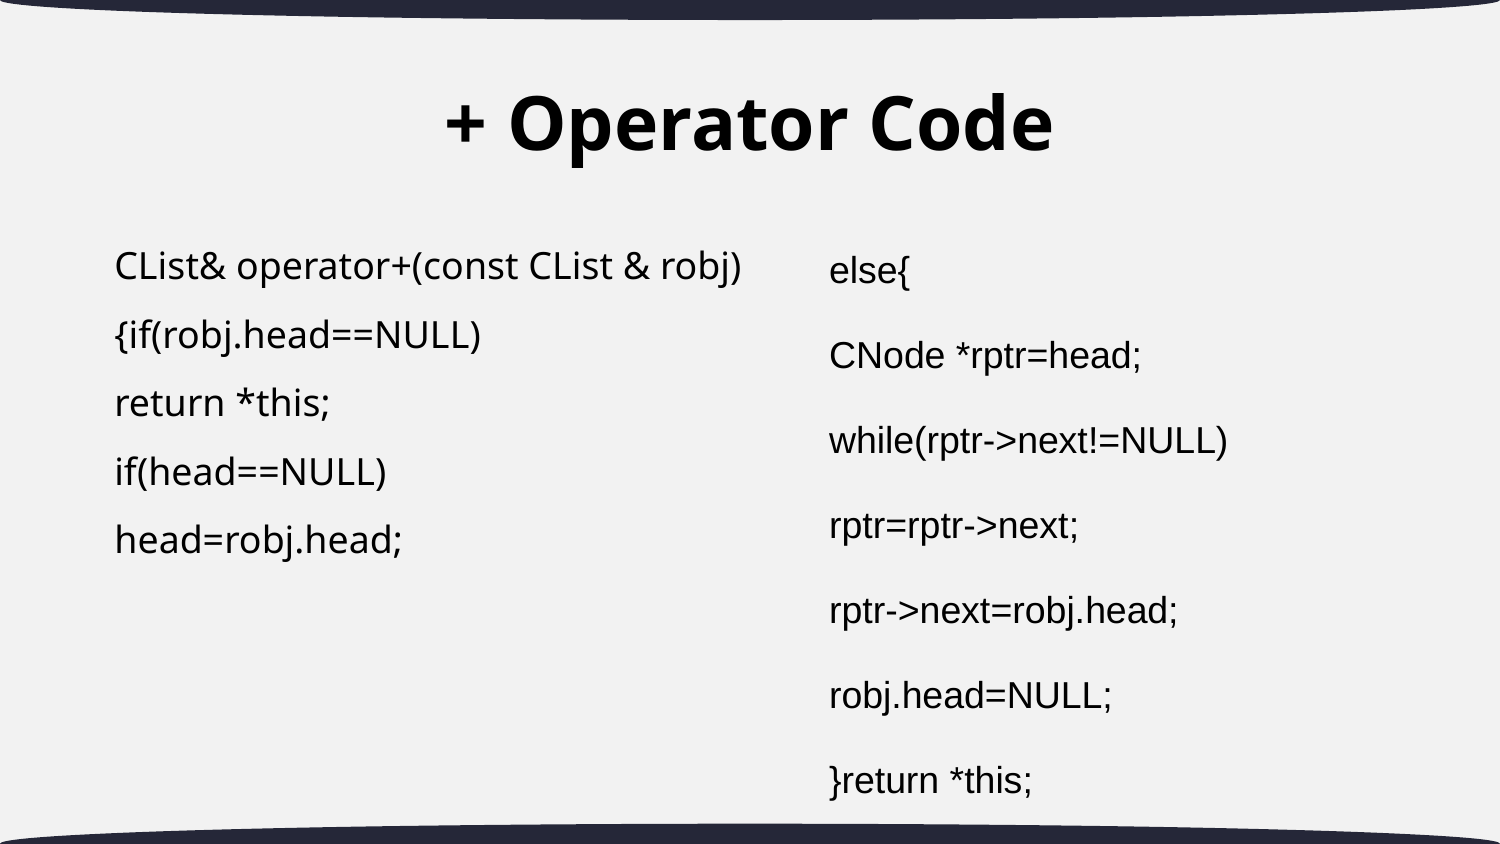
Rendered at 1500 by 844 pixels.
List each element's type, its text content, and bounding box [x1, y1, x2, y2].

title + Operator Code [103, 44, 1397, 208]
list CList& operator+(const CList & robj) {if(robj.head==NULL) return *this; if(head==NULL) head=robj.head; [103, 224, 814, 760]
list else{ CNode *rptr=head; while(rptr->next!=NULL) rptr=rptr->next; rptr->next=robj.head; robj.head=NULL; }return *this; } [814, 224, 1452, 760]
